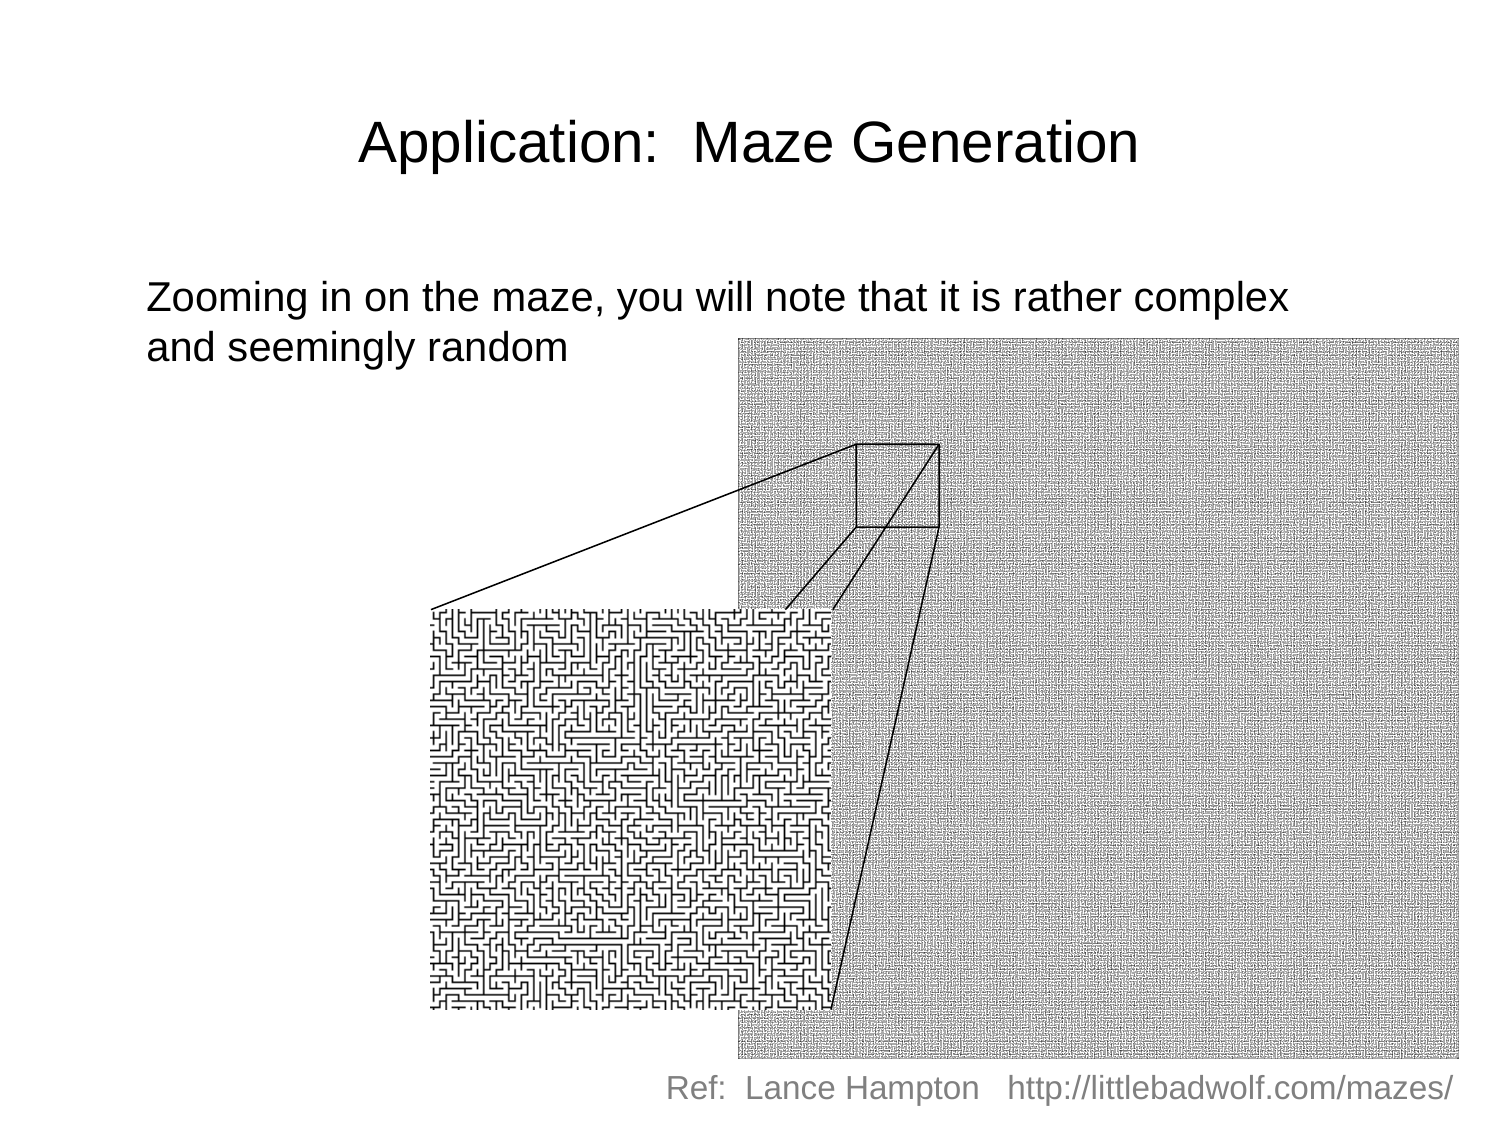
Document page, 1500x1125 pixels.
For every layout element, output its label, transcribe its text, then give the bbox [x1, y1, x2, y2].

picture [430, 337, 1460, 1059]
list Zooming in on the maze, you will note that it is rather complex and seemingly random [74, 262, 1426, 1006]
title Application: Maze Generation [74, 44, 1426, 233]
text_box Ref: Lance Hampton http://littlebadwolf.com/mazes/ [651, 1058, 1470, 1114]
